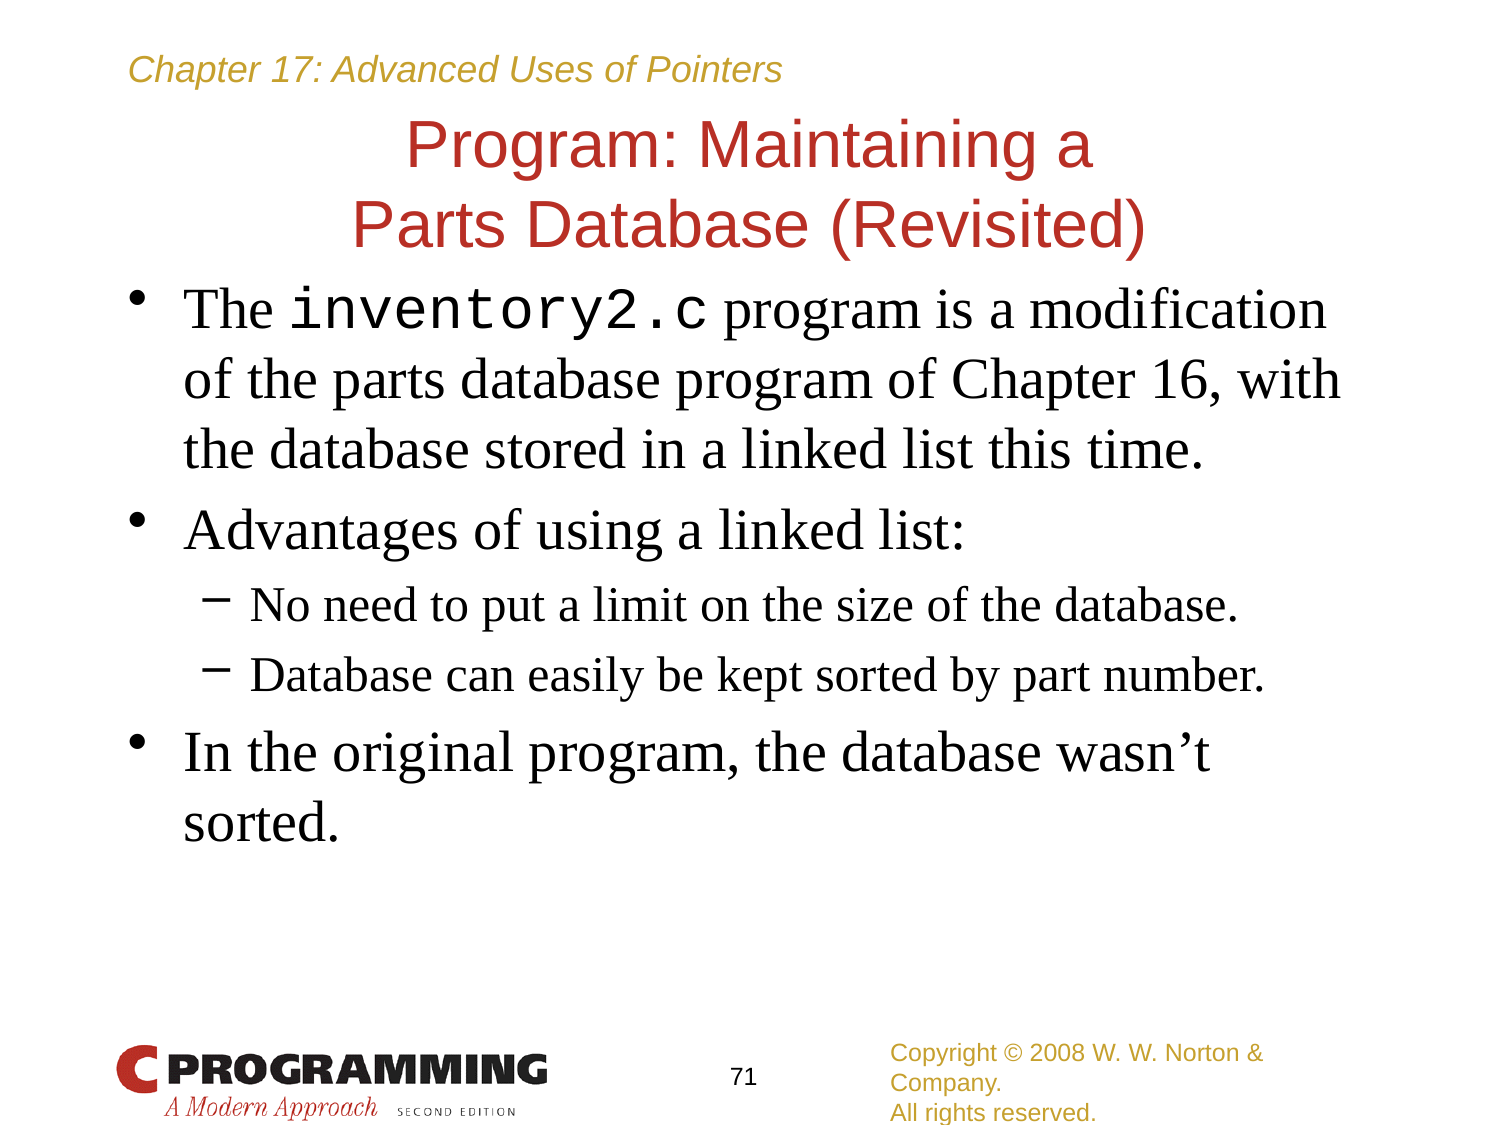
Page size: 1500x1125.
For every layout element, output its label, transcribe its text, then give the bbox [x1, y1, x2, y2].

list The inventory2.c program is a modification of the parts database program of Chapter 16, with the database stored in a linked list this time. Advantages of using a linked list: No need to put a limit on the size of the database. Database can easily be kept sorted by part number. In the original program, the database wasn’t sorted. [112, 262, 1388, 1038]
picture [112, 1041, 550, 1123]
title Program: Maintaining a Parts Database (Revisited) [112, 125, 1388, 238]
footer Copyright © 2008 W. W. Norton & Company. All rights reserved. [874, 1043, 1388, 1119]
slide_number 71 [687, 1049, 801, 1101]
